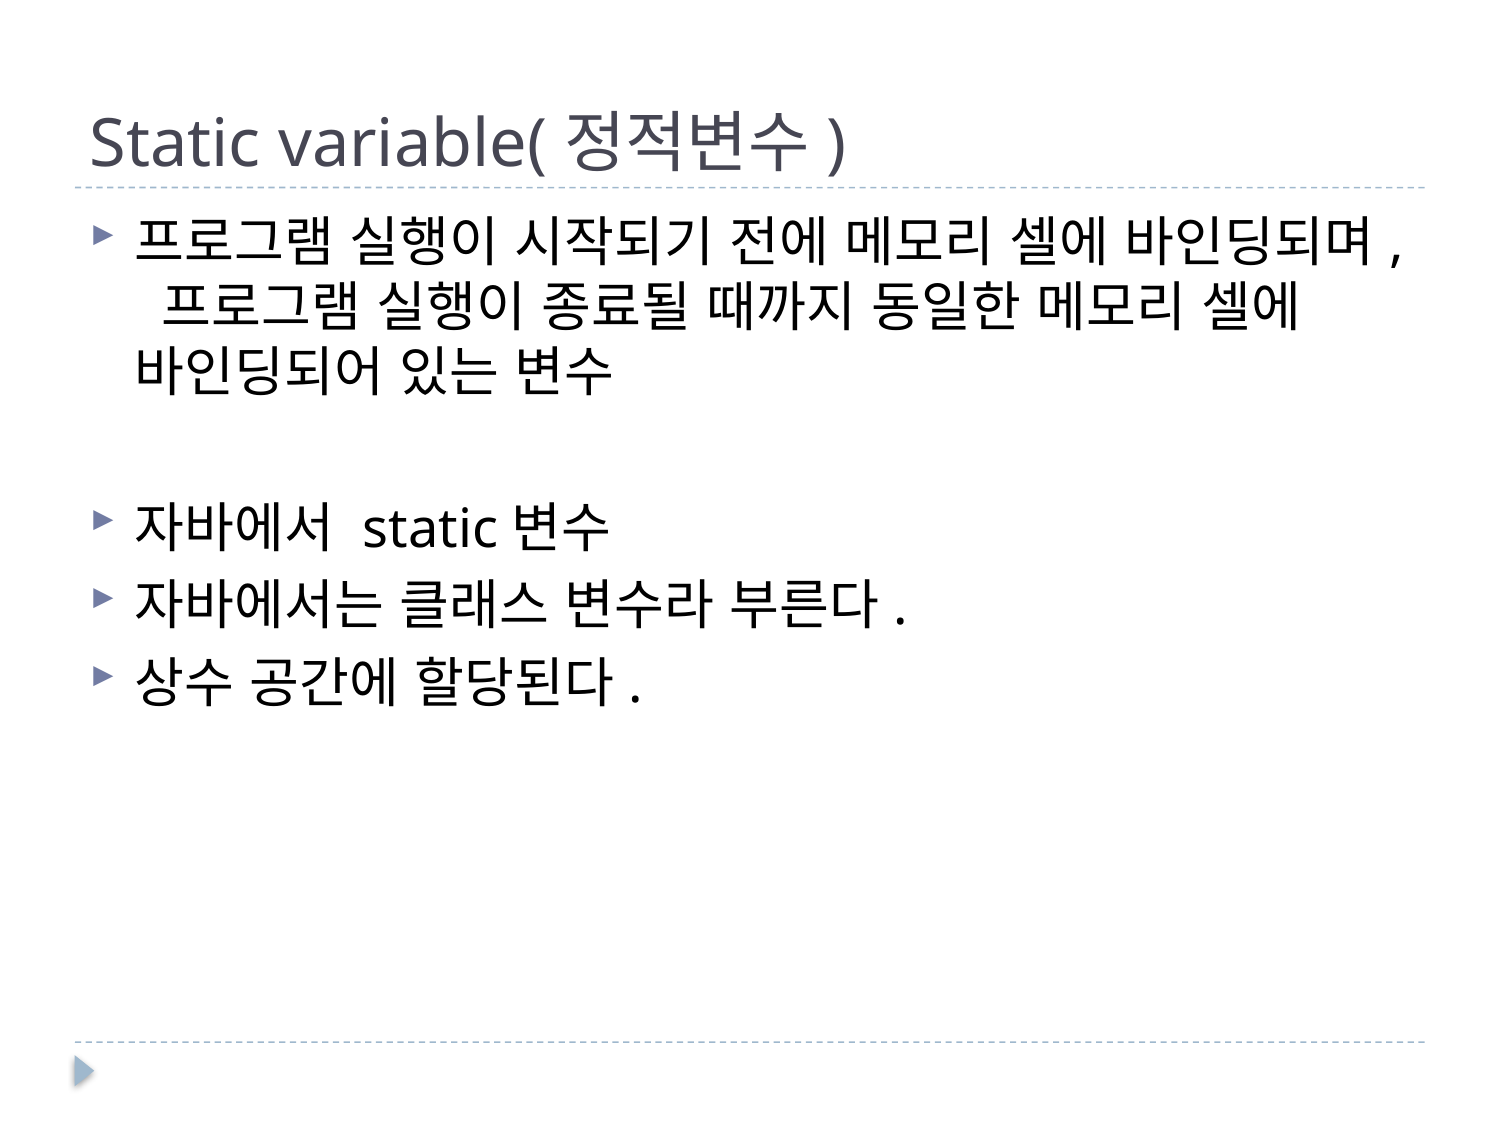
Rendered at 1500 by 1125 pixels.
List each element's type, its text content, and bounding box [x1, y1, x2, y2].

list 프로그램 실행이 시작되기 전에 메모리 셀에 바인딩되며, 프로그램 실행이 종료될 때까지 동일한 메모리 셀에 바인딩되어 있는 변수 자바에서 static변수 자바에서는 클래스 변수라 부른다. 상수 공간에 할당된다. [75, 200, 1425, 1010]
title Static variable(정적변수) [75, 24, 1425, 188]
